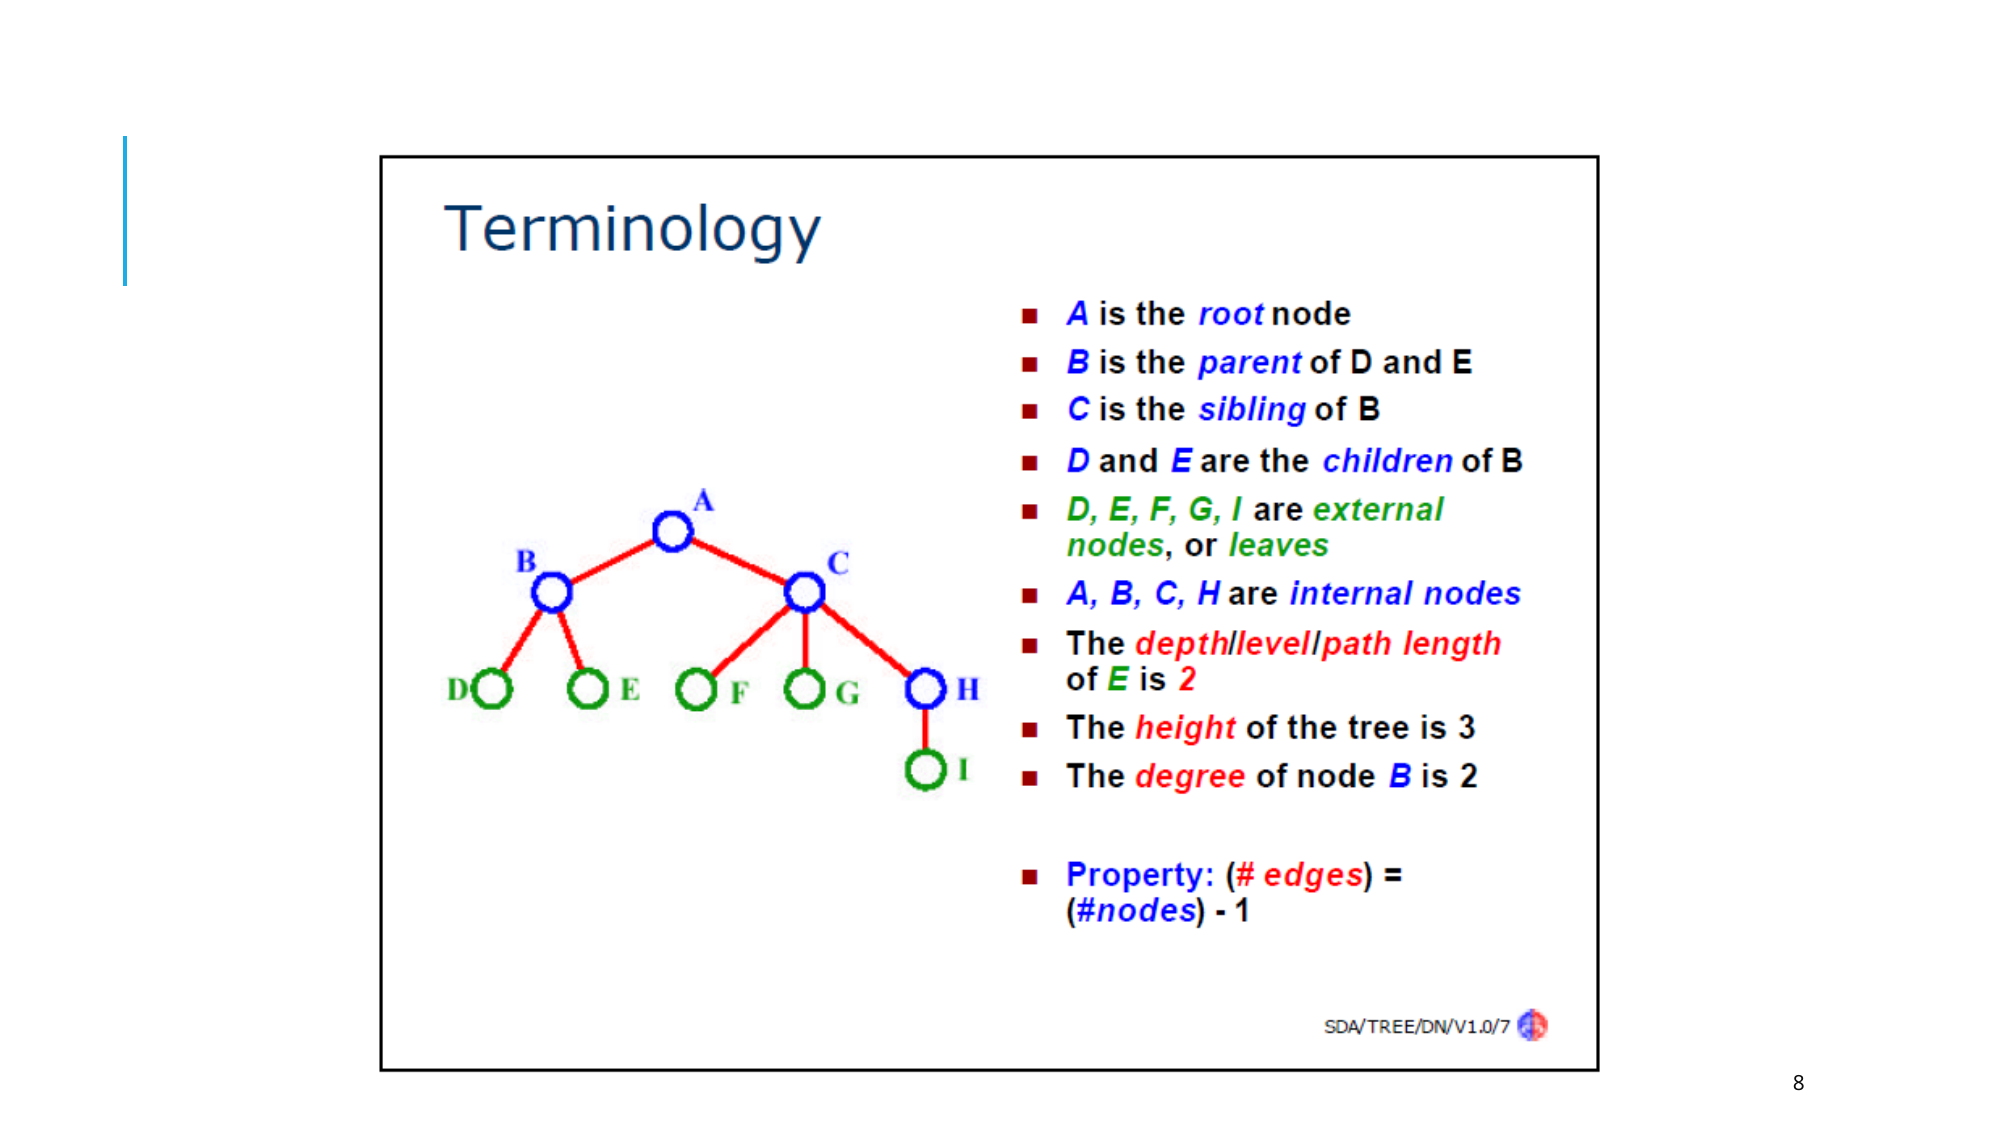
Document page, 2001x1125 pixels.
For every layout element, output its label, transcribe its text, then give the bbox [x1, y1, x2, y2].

slide_number 8 [1777, 1061, 1938, 1107]
picture [362, 149, 1608, 1078]
